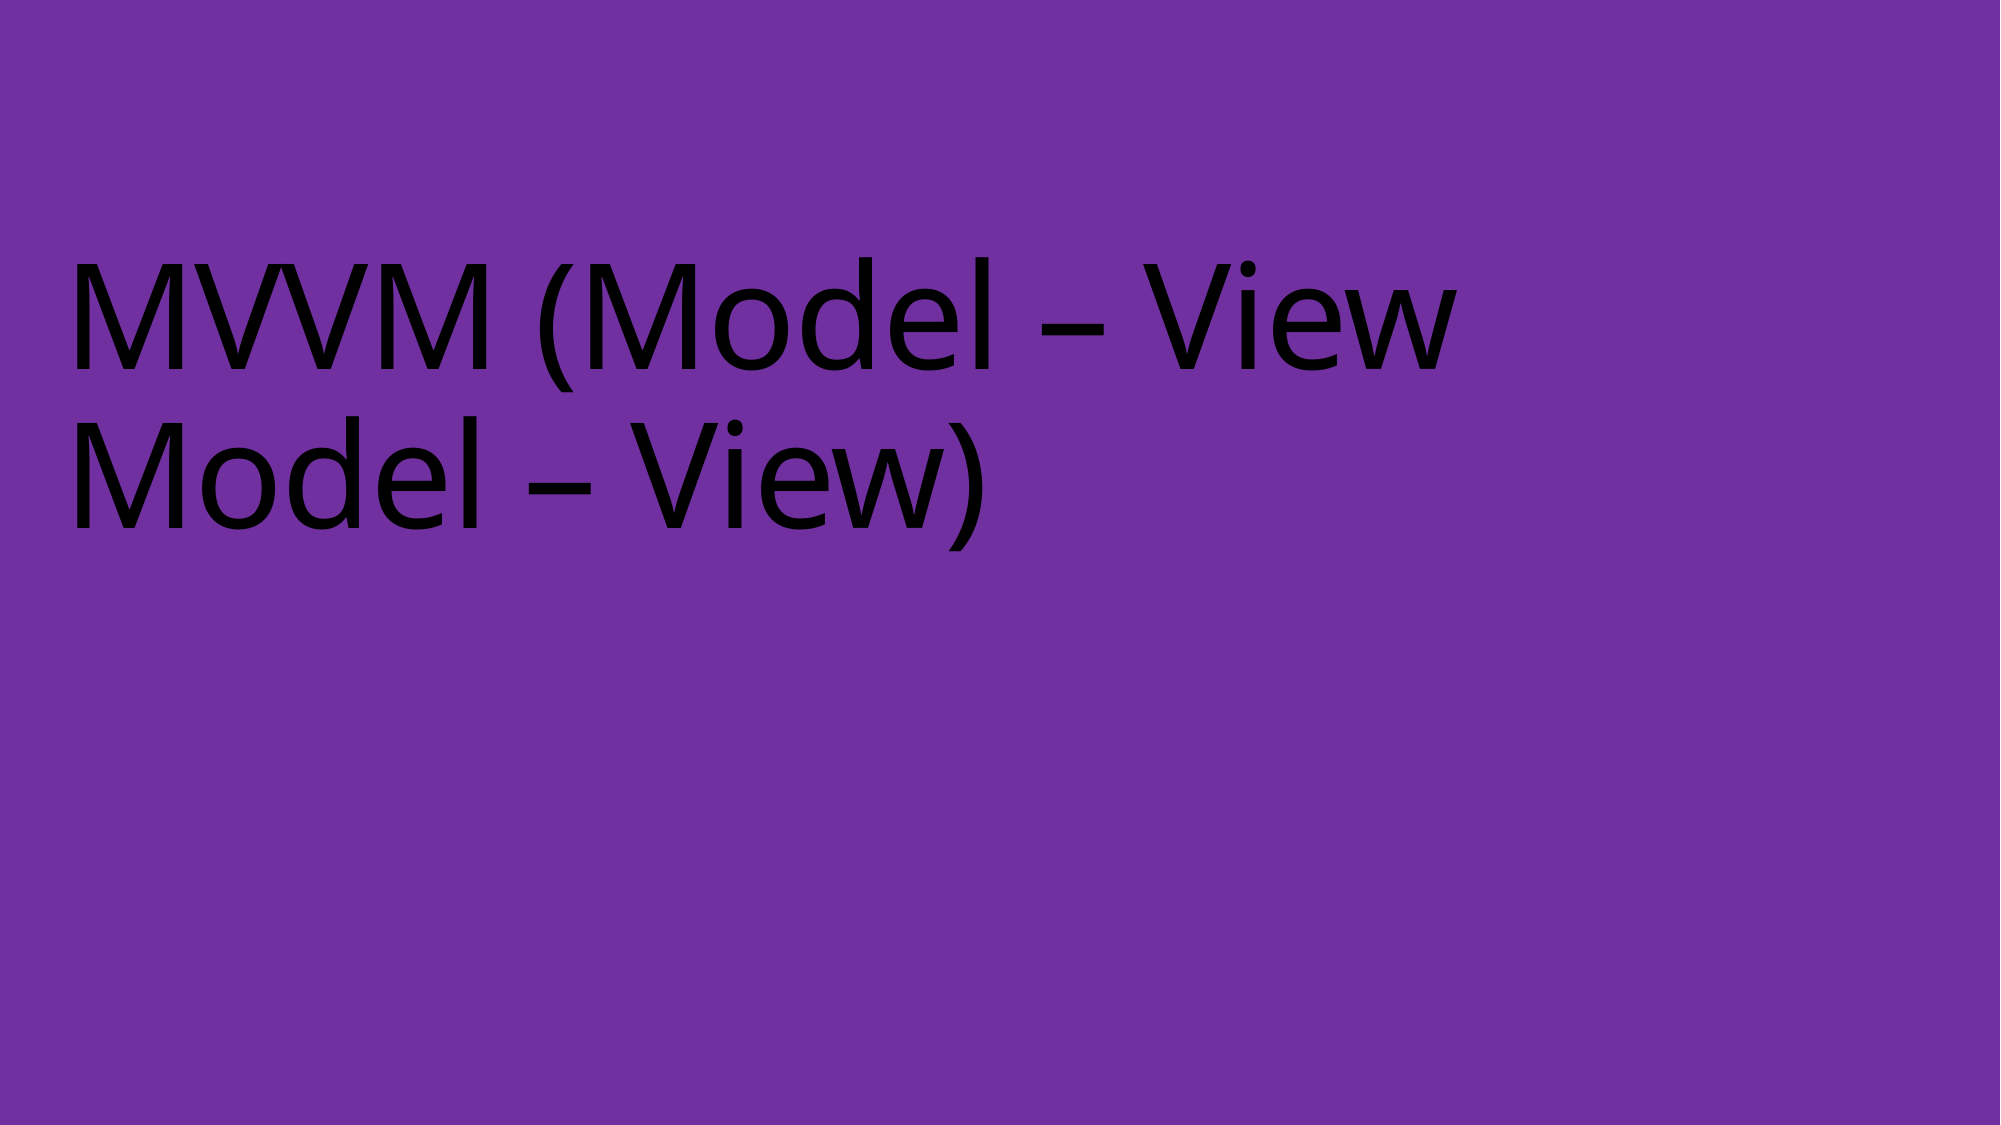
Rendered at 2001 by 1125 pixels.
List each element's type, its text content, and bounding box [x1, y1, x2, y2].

title MVVM (Model – View Model – View) [39, 227, 1657, 579]
